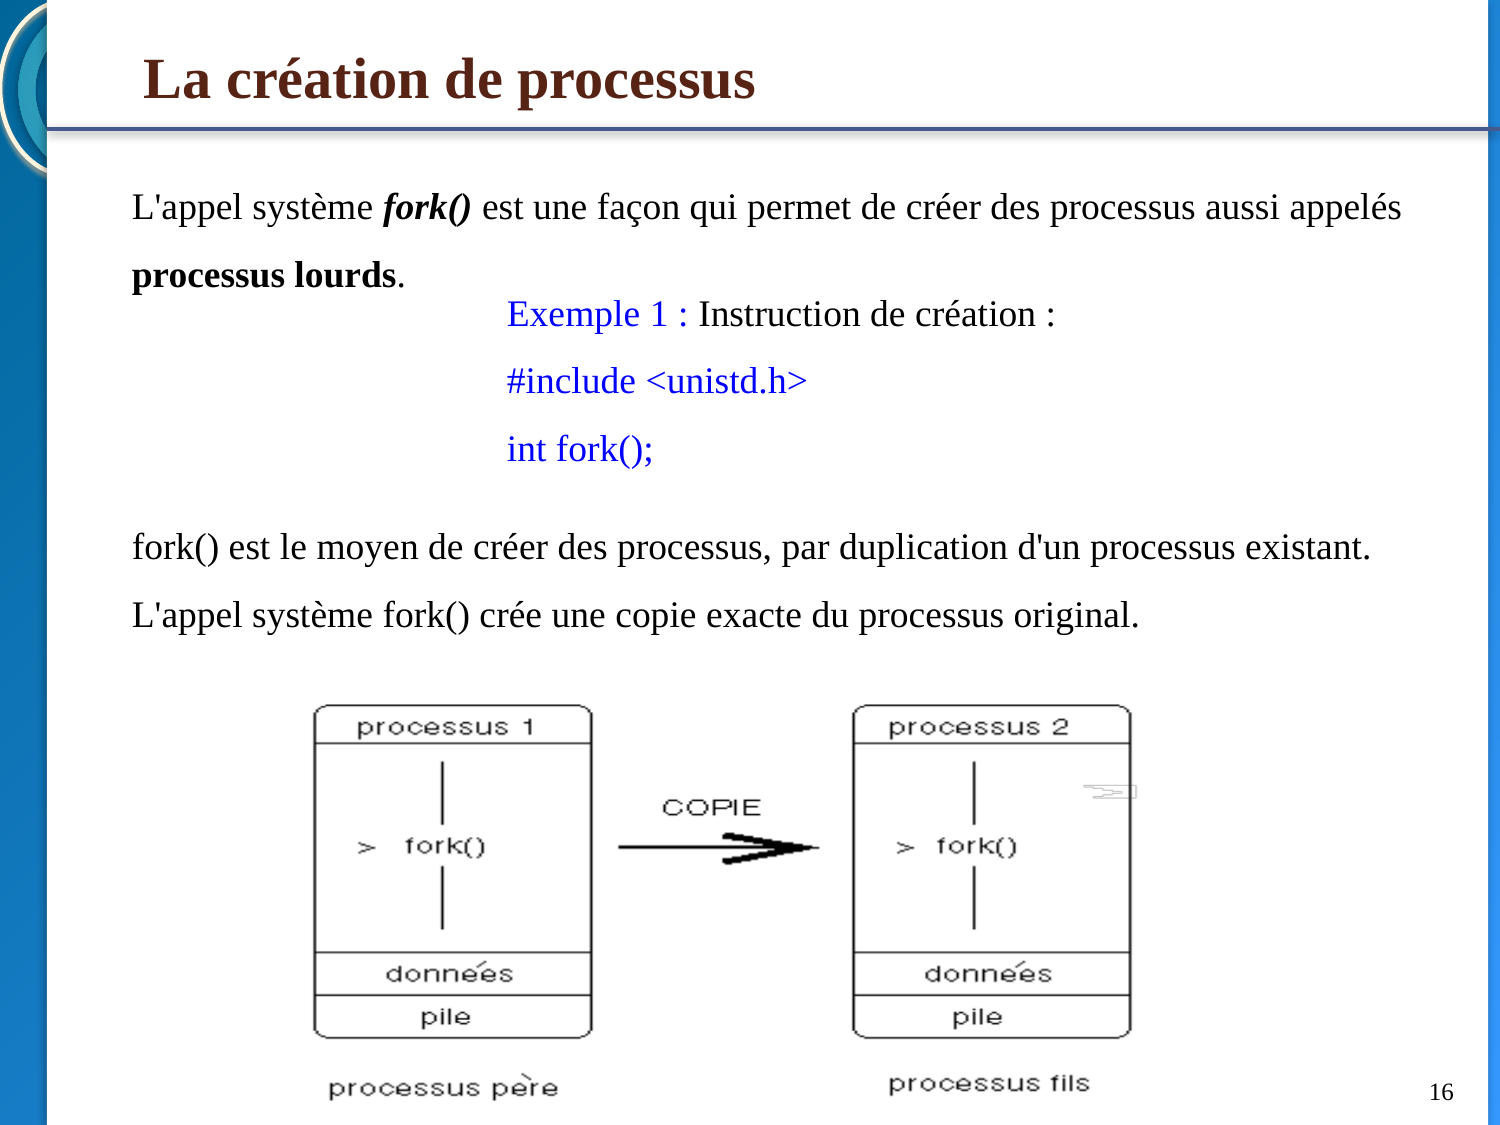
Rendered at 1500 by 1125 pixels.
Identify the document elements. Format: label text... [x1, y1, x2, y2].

text_box L'appel système fork() est une façon qui permet de créer des processus aussi appelés processus lourds. [117, 152, 1477, 303]
slide_number 16 [1394, 1034, 1488, 1113]
title La création de processus [128, 21, 1430, 129]
text_box Exemple 1 : Instruction de création : #include <unistd.h> int fork(); [492, 281, 1243, 476]
picture [292, 699, 1173, 1125]
text_box fork() est le moyen de créer des processus, par duplication d'un processus existant. L'appel système fork() crée une copie exacte du processus original. [117, 492, 1442, 642]
